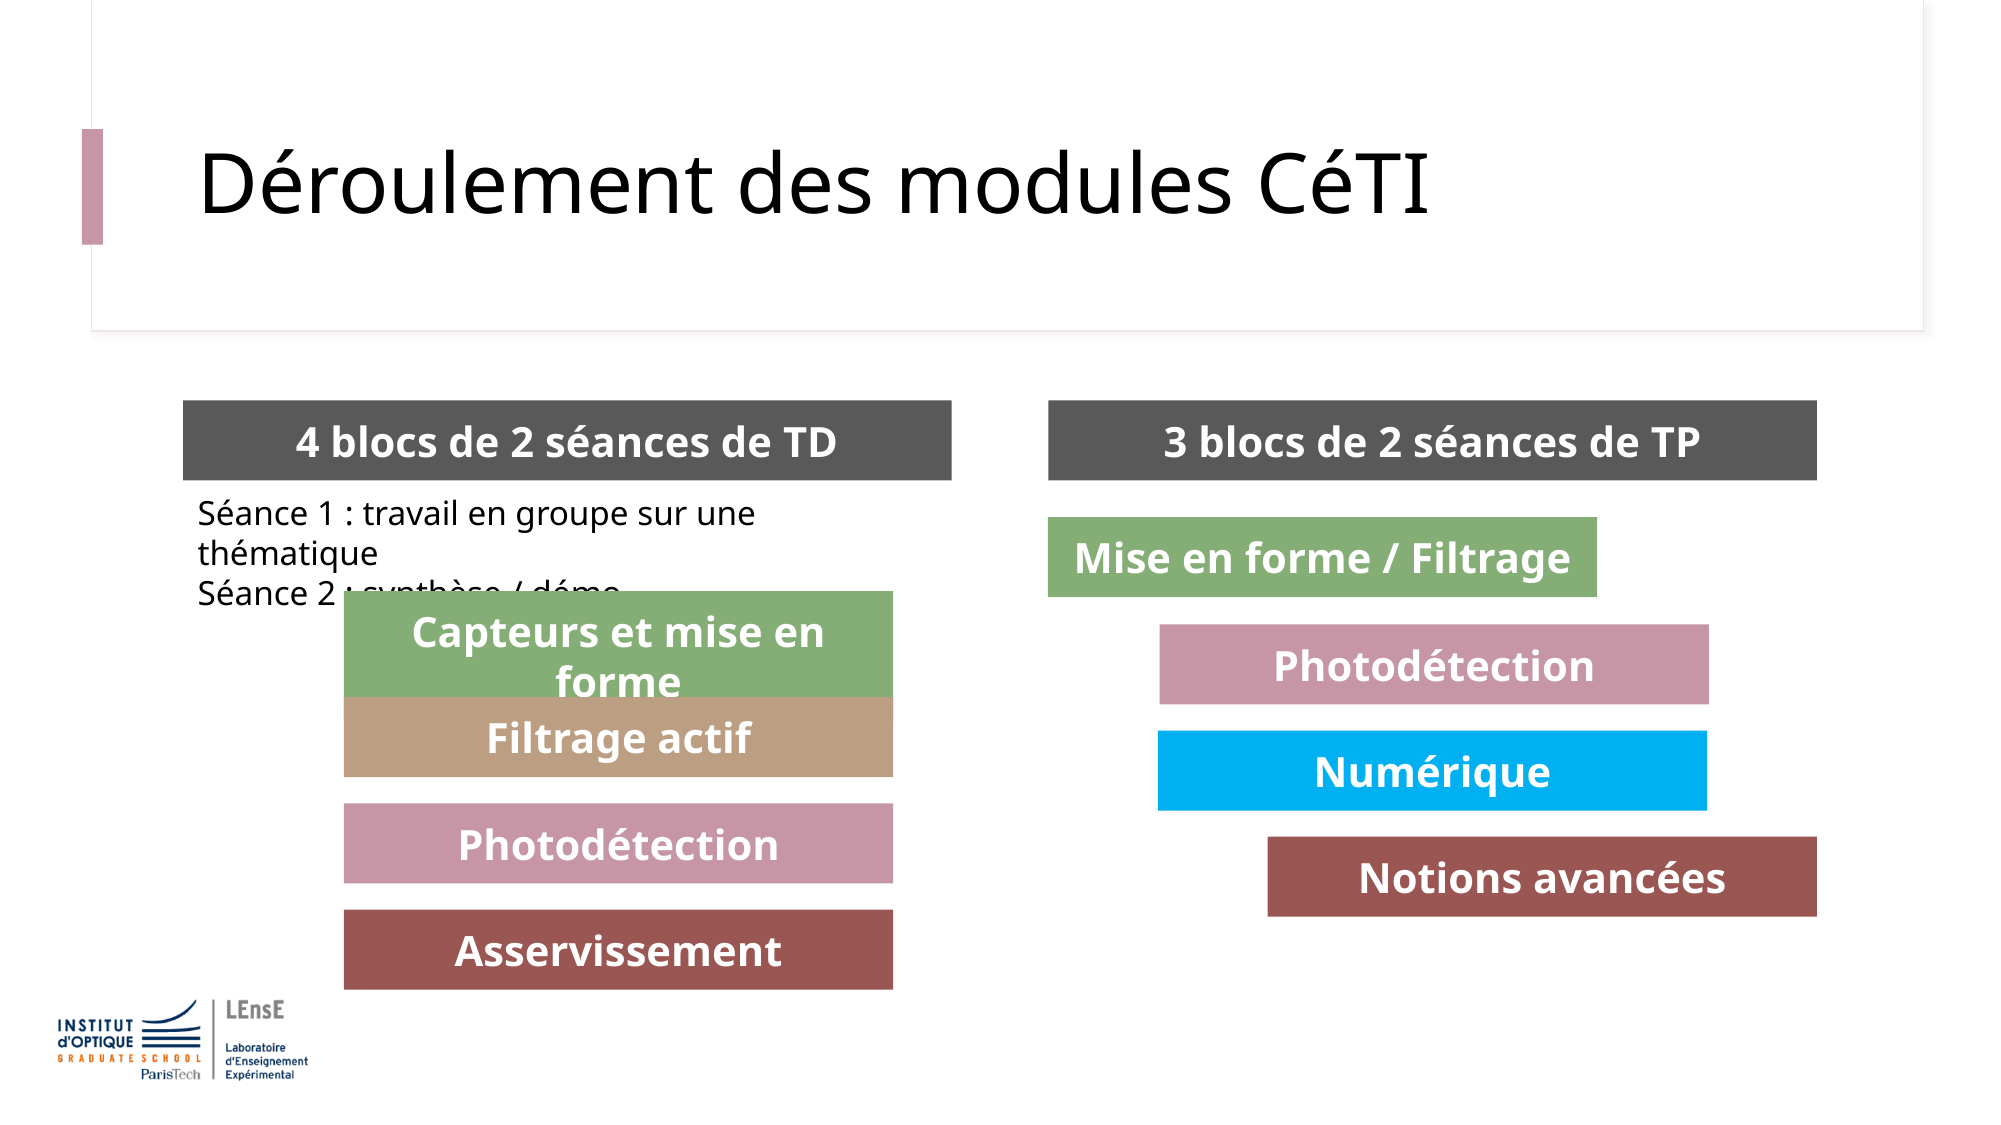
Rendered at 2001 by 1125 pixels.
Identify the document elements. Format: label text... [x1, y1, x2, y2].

text_box Numérique [1157, 730, 1708, 811]
text_box 3 blocs de 2 séances de TP [1048, 400, 1817, 481]
text_box Notions avancées [1267, 836, 1817, 917]
text_box Séance 1 : travail en groupe sur une thématique Séance 2 : synthèse / démo [183, 484, 953, 620]
picture [33, 973, 333, 1097]
text_box Filtrage actif [343, 697, 894, 778]
title Déroulement des modules CéTI [183, 90, 1851, 284]
text_box Mise en forme / Filtrage [1047, 517, 1598, 598]
text_box Photodétection [343, 803, 894, 884]
text_box 4 blocs de 2 séances de TD [183, 400, 952, 481]
text_box Photodétection [1159, 624, 1709, 705]
text_box Capteurs et mise en forme [343, 591, 894, 697]
text_box Asservissement [343, 909, 894, 990]
